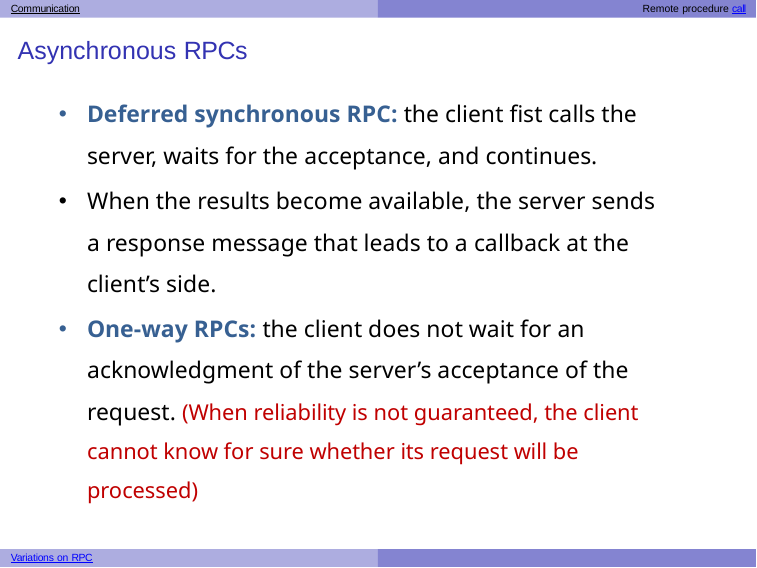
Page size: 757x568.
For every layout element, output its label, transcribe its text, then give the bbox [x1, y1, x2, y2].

title Asynchronous RPCs [15, 32, 439, 130]
text_box Deferred synchronous RPC: the client fist calls the server, waits for the acceptance, and continues. When the results become available, the server sends a response message that leads to a callback at the client’s side. One-way RPCs: the client does not wait for an acknowledgment of the server’s acceptance of the request. (When reliability is not guaranteed, the client cannot know for sure whether its request will be processed) [56, 81, 667, 545]
text_box Communication Remote procedure call [8, 0, 748, 15]
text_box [0, 548, 757, 568]
